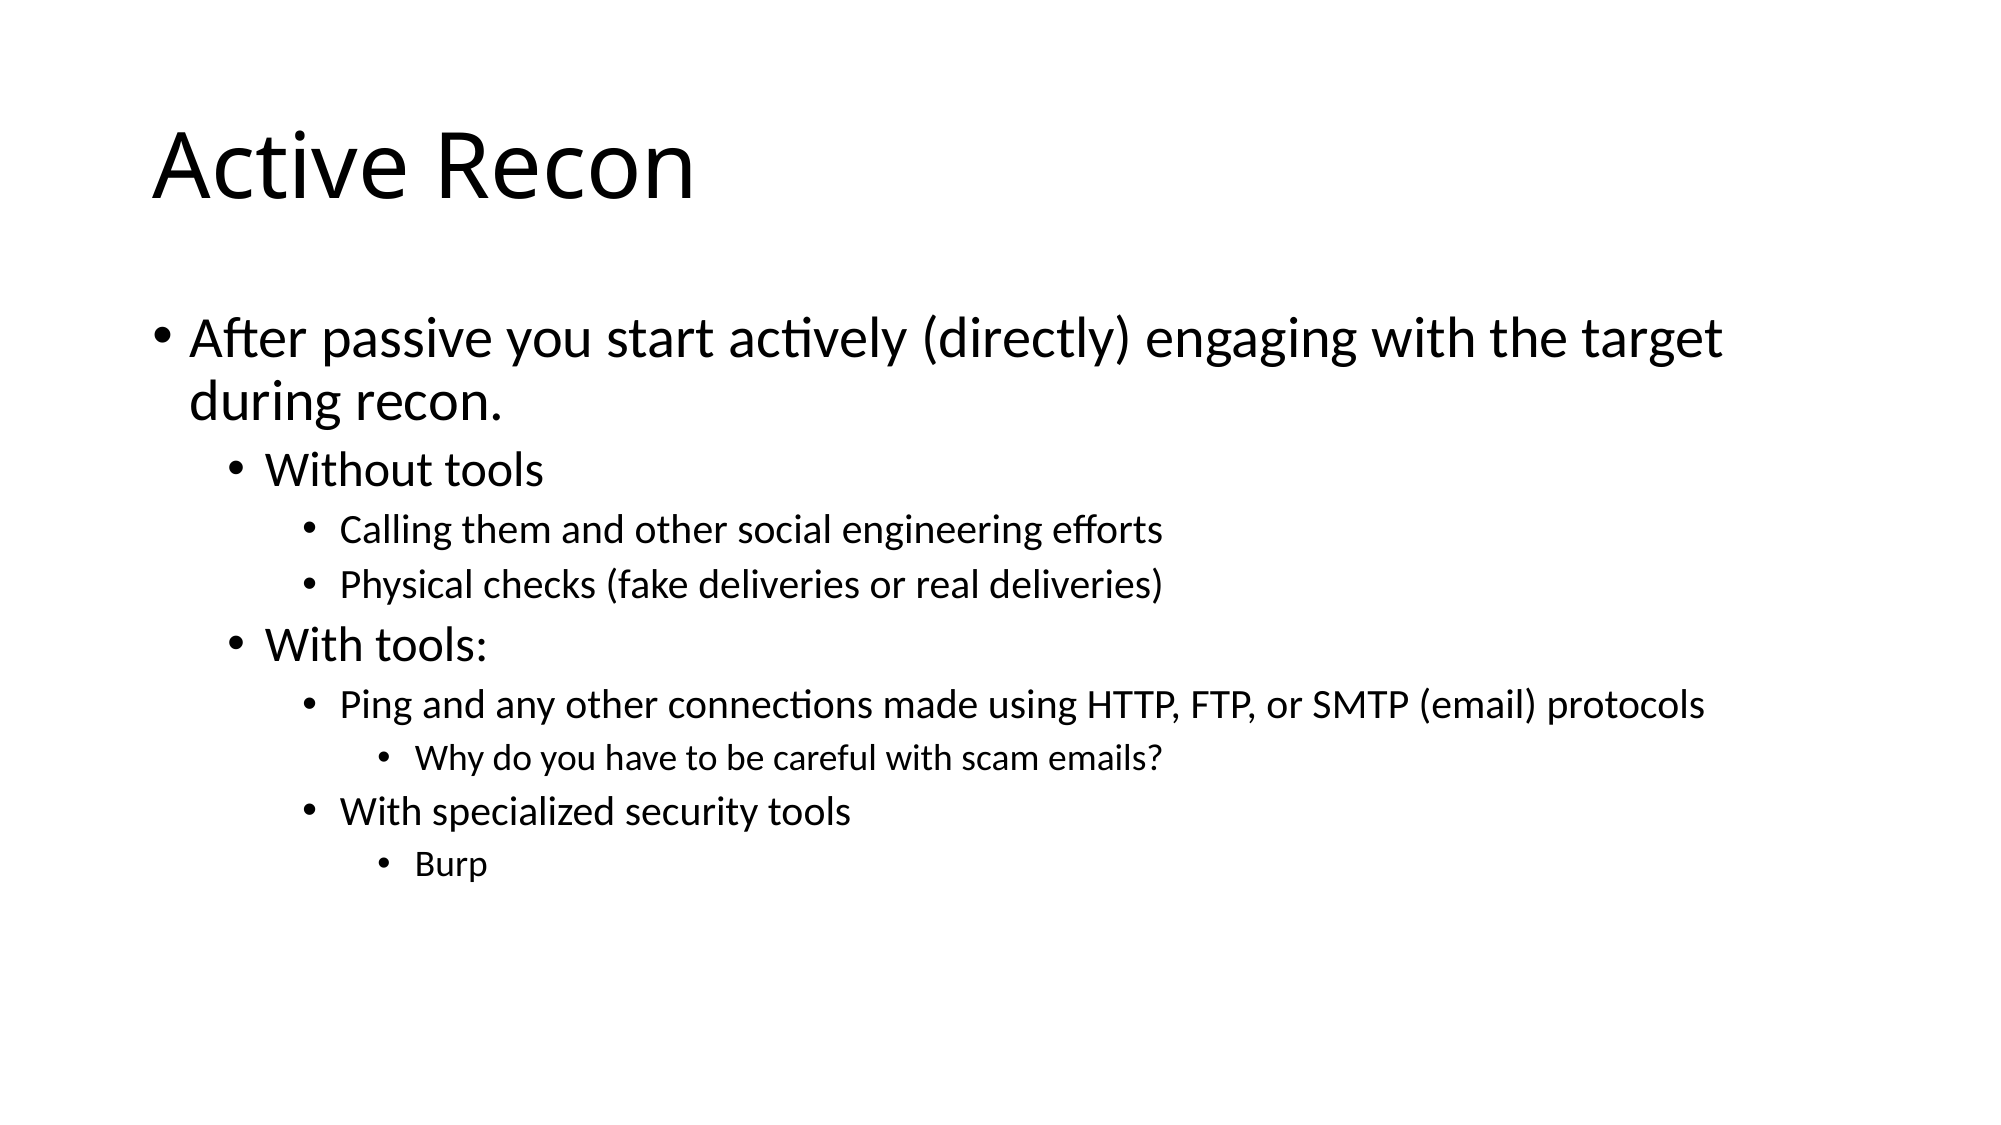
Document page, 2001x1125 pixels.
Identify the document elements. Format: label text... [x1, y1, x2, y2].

title Active Recon [137, 59, 1863, 278]
list After passive you start actively (directly) engaging with the target during recon. Without tools Calling them and other social engineering efforts Physical checks (fake deliveries or real deliveries) With tools: Ping and any other connections made using HTTP, FTP, or SMTP (email) protocols Why do you have to be careful with scam emails? With specialized security tools Burp [137, 299, 1863, 1014]
